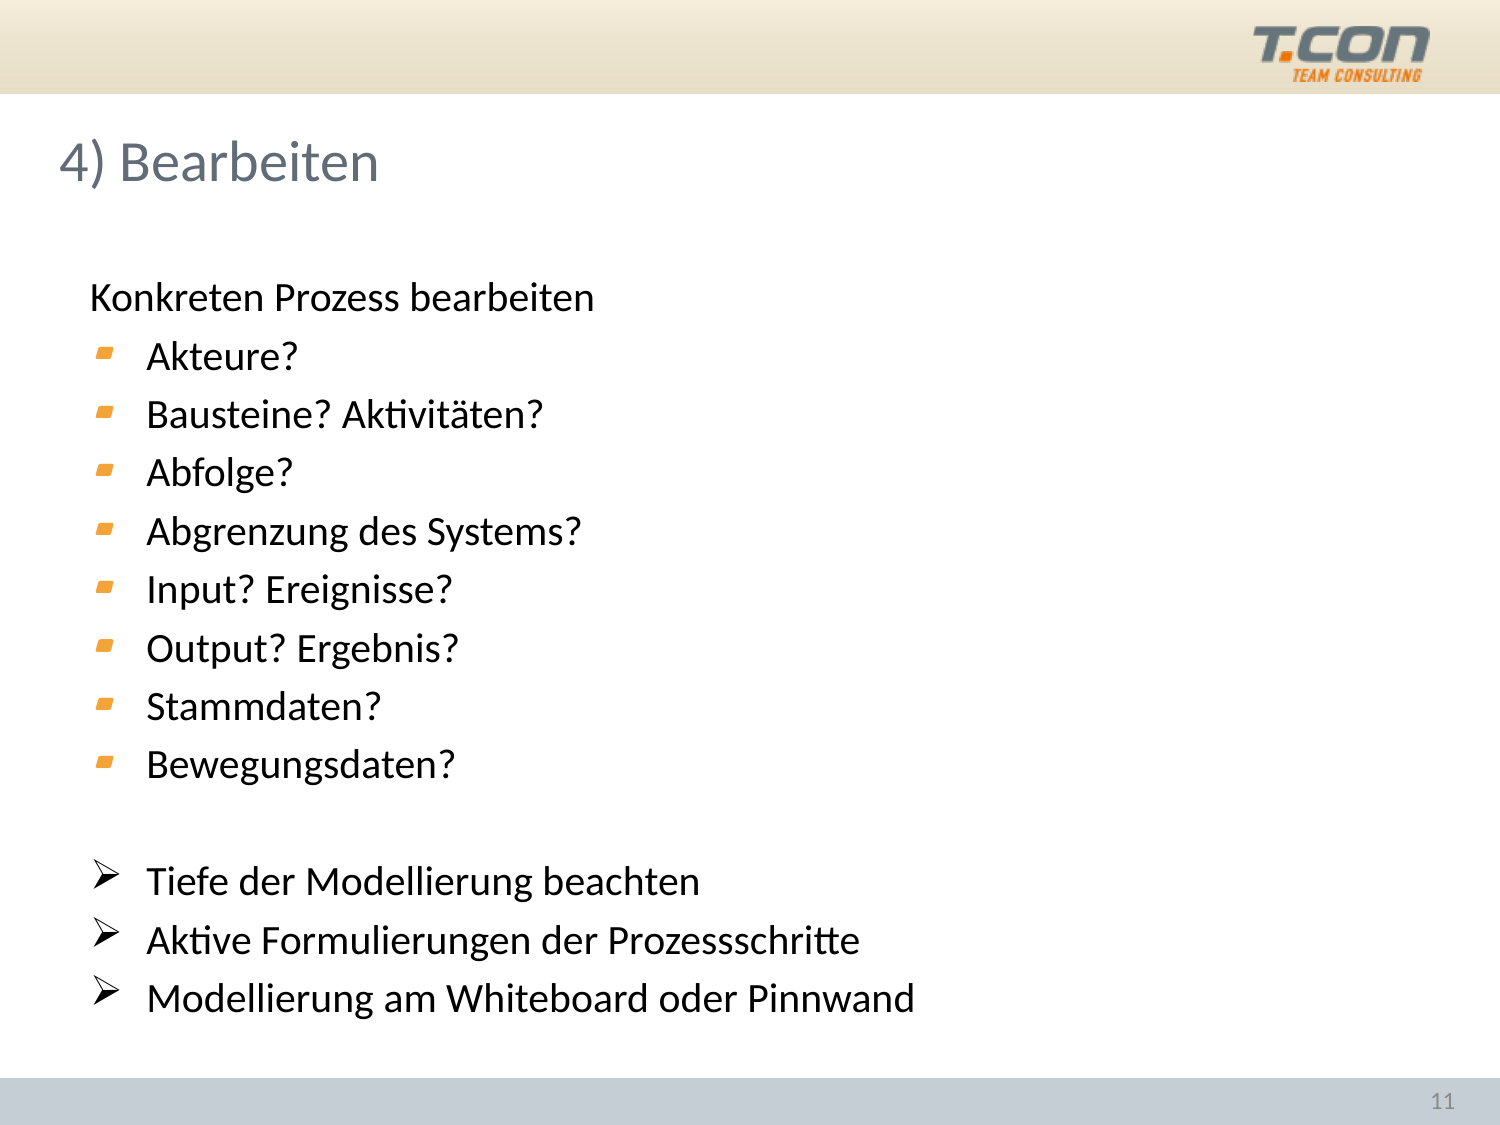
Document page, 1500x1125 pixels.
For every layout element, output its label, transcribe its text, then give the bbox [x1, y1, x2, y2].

title 4) Bearbeiten [44, 93, 1500, 223]
list Konkreten Prozess bearbeiten Akteure? Bausteine? Aktivitäten? Abfolge? Abgrenzung des Systems? Input? Ereignisse? Output? Ergebnis? Stammdaten? Bewegungsdaten? Tiefe der Modellierung beachten Aktive Formulierungen der Prozessschritte Modellierung am Whiteboard oder Pinnwand [75, 262, 1430, 1032]
slide_number 11 [1120, 1069, 1471, 1125]
picture [90, 397, 120, 427]
picture [90, 338, 120, 368]
picture [90, 572, 120, 602]
picture [90, 455, 120, 485]
picture [1253, 26, 1430, 82]
picture [90, 747, 120, 777]
picture [90, 689, 120, 719]
picture [90, 630, 120, 661]
picture [90, 514, 120, 544]
